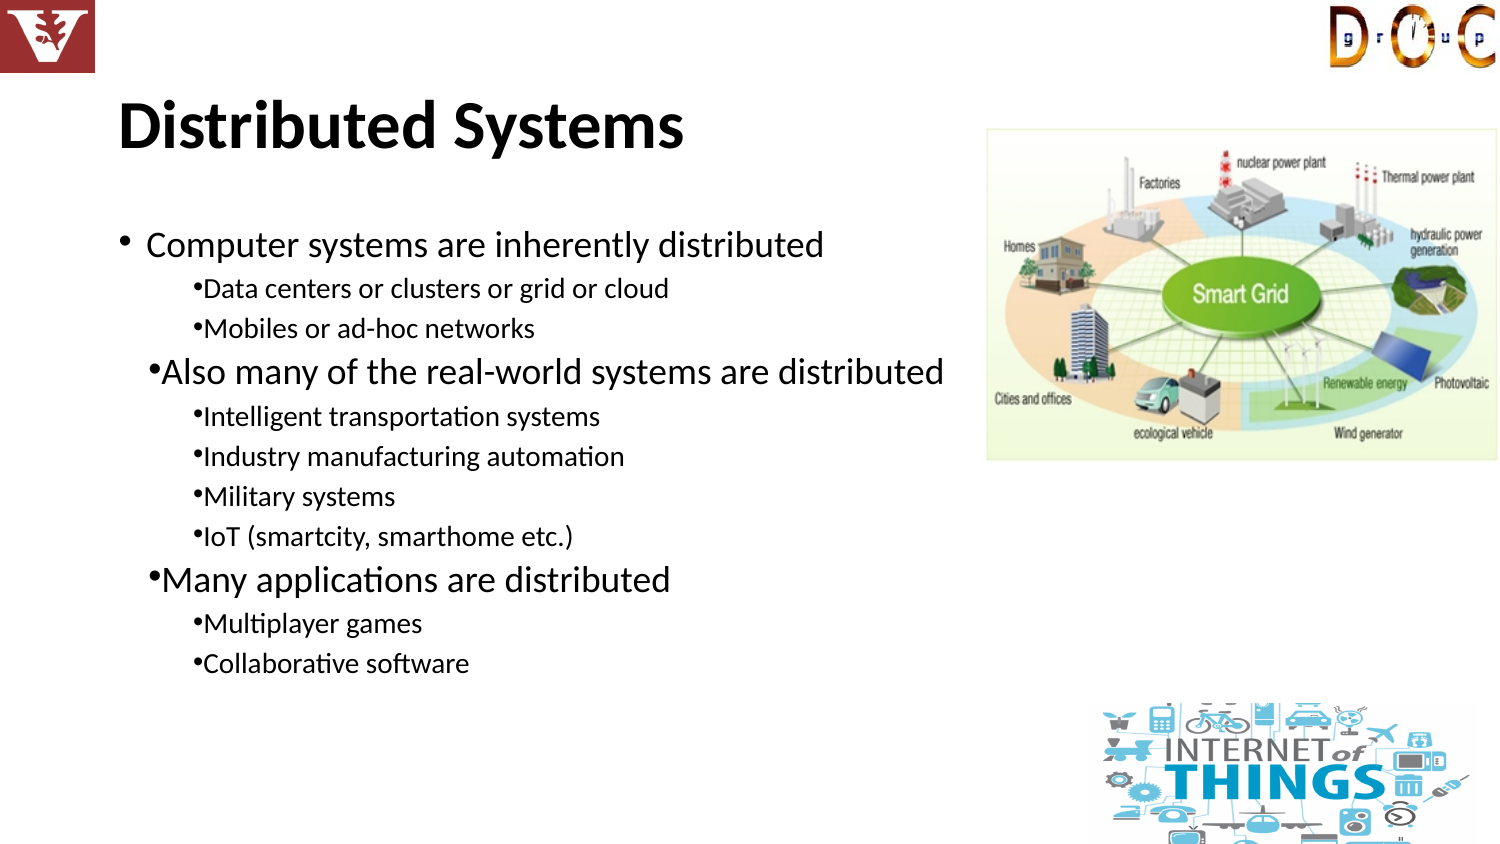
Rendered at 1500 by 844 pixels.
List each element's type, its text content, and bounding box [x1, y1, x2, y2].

title Distributed Systems [103, 44, 1397, 208]
picture [1086, 703, 1476, 844]
picture [984, 126, 1500, 463]
list Computer systems are inherently distributed Data centers or clusters or grid or cloud Mobiles or ad-hoc networks Also many of the real-world systems are distributed Intelligent transportation systems Industry manufacturing automation Military systems IoT (smartcity, smarthome etc.) Many applications are distributed Multiplayer games Collaborative software [103, 224, 1397, 844]
picture [1323, 0, 1500, 73]
picture [0, 0, 95, 73]
